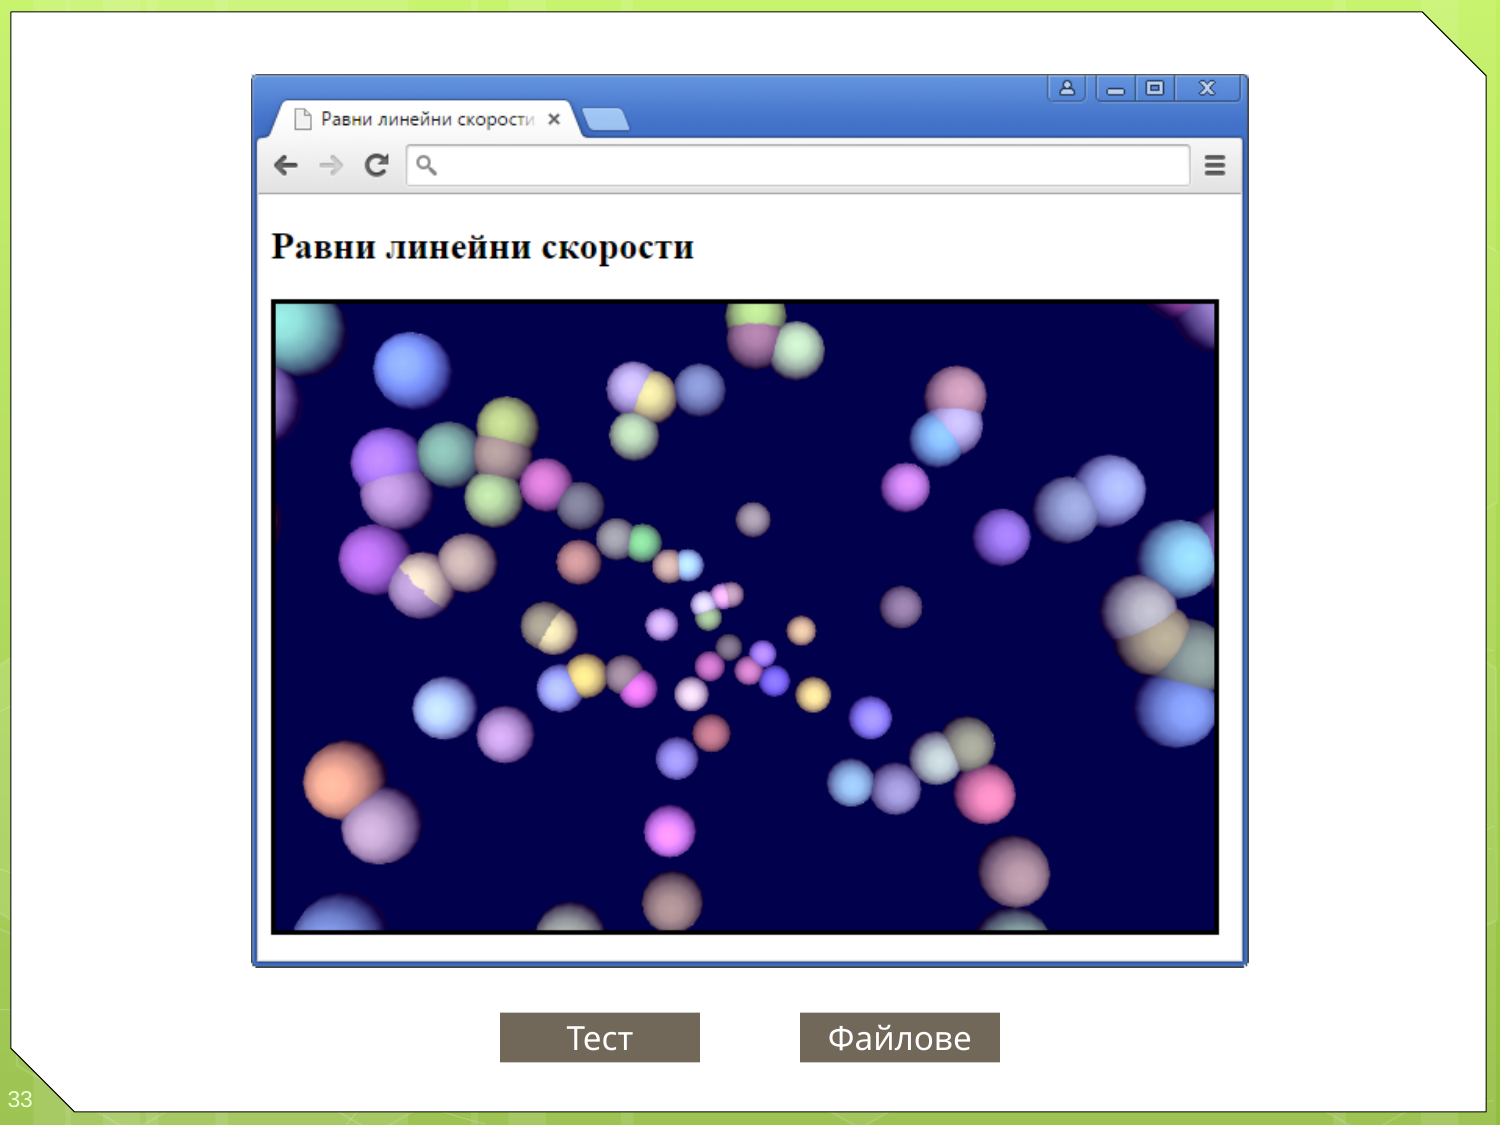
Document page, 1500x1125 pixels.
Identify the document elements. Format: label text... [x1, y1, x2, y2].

text_box Тест [499, 1011, 701, 1064]
picture [251, 74, 1249, 968]
text_box Файлове [799, 1011, 1001, 1064]
